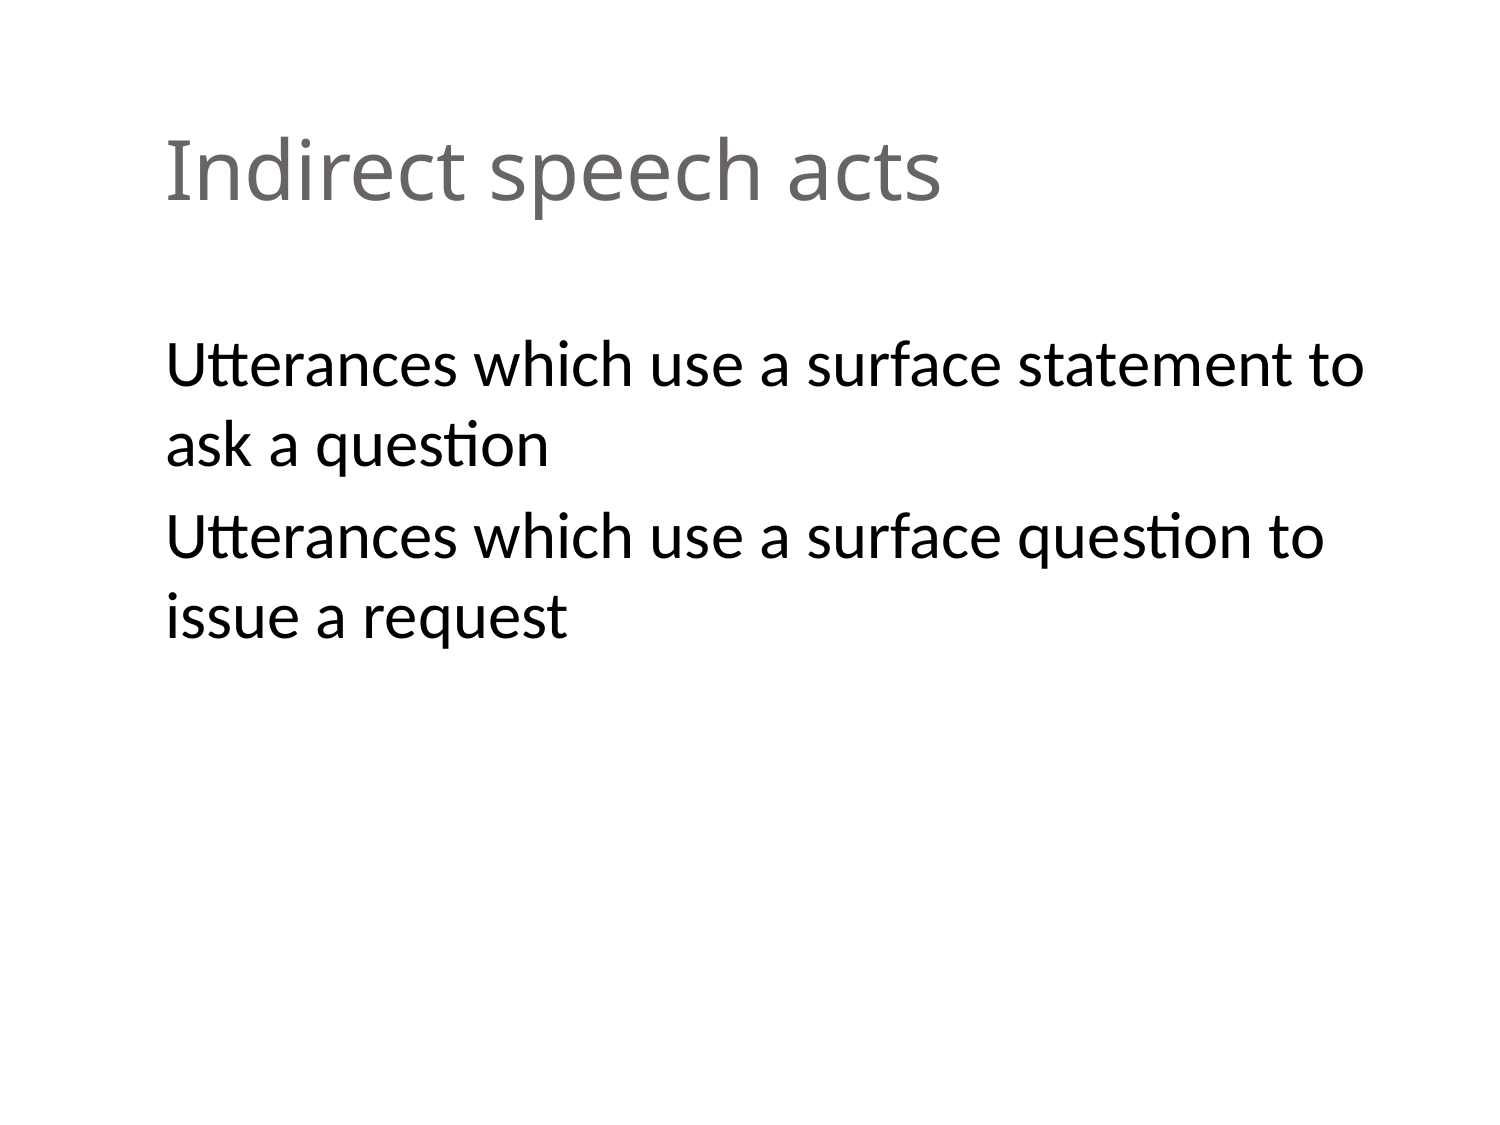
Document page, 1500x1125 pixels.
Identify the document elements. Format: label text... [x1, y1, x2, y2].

title Indirect speech acts [149, 44, 1426, 233]
list Utterances which use a surface statement to ask a question Utterances which use a surface question to issue a request [149, 312, 1426, 988]
